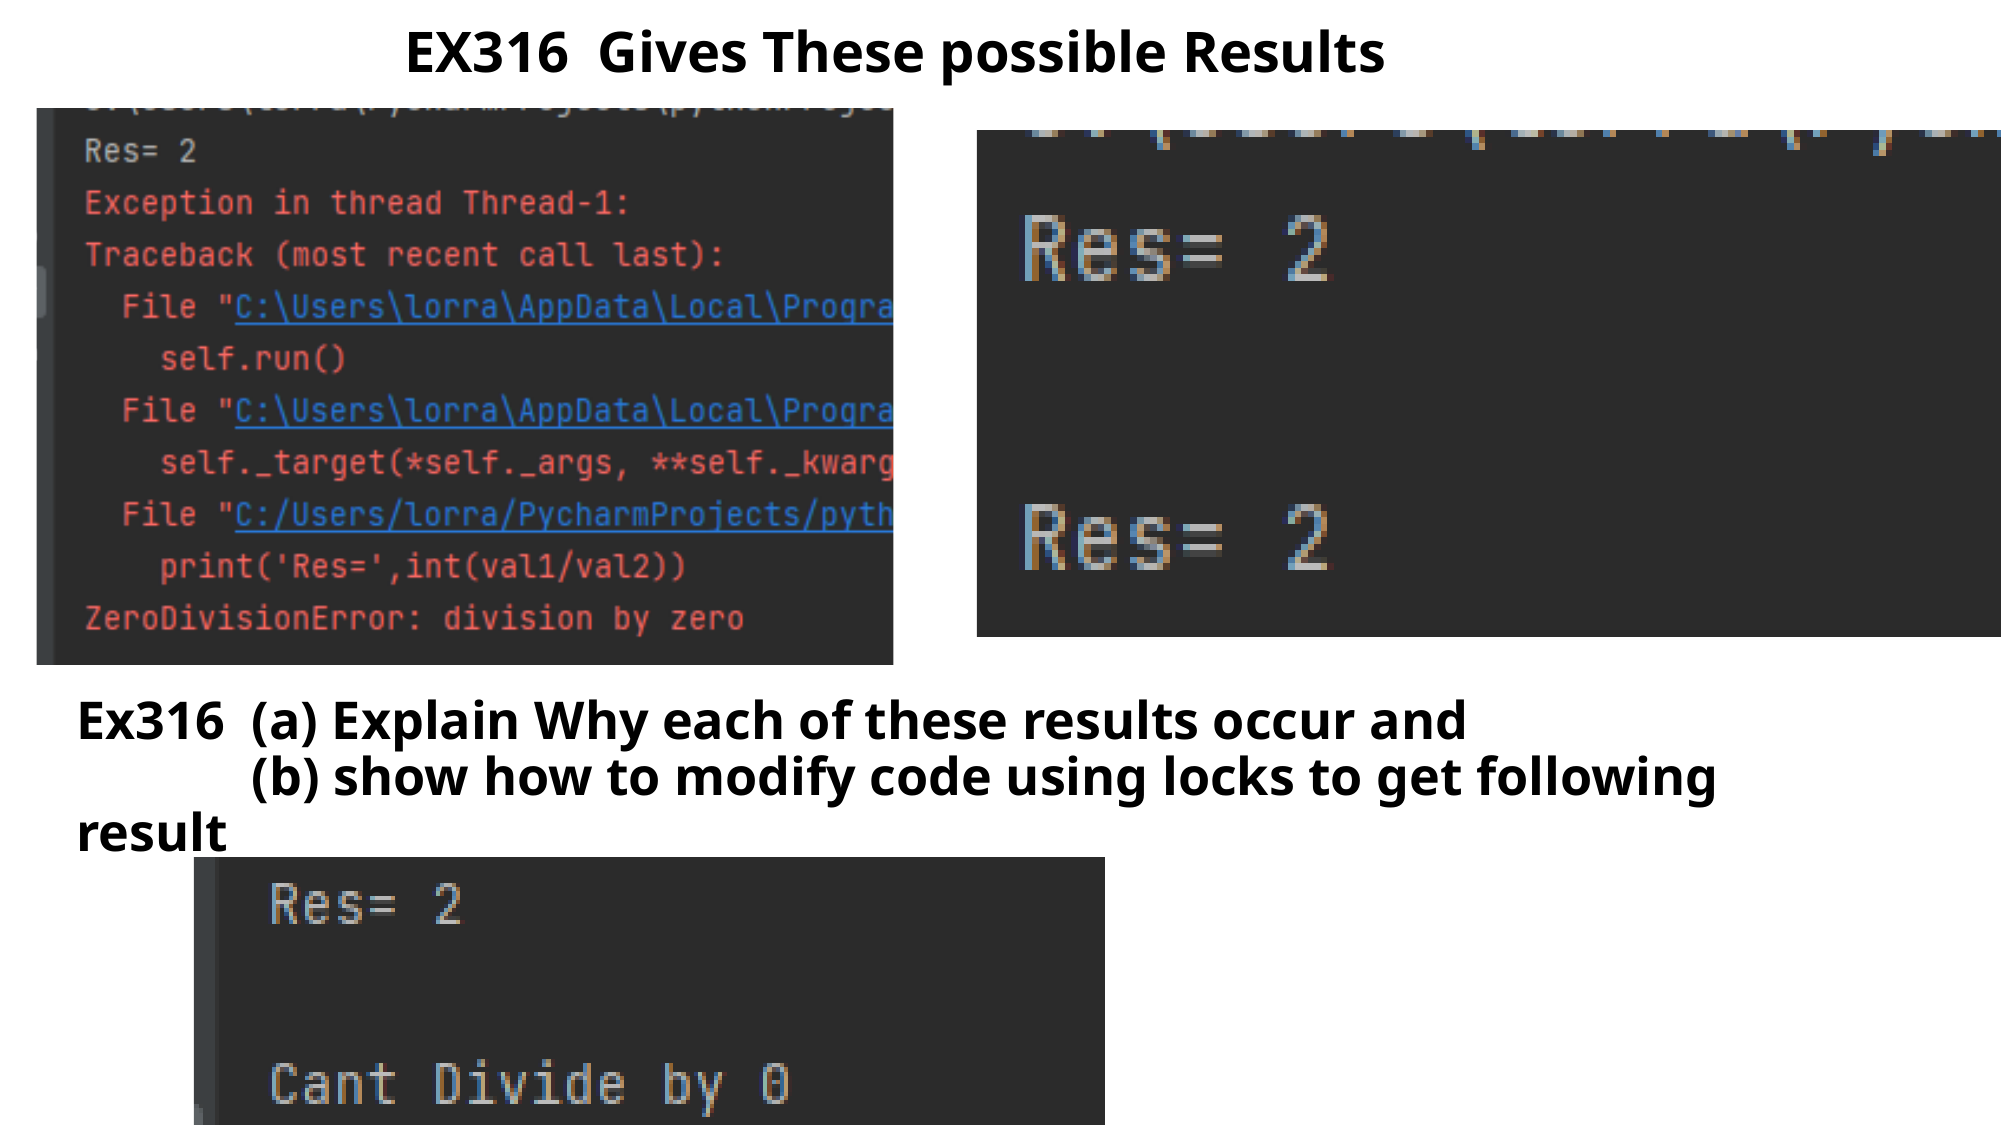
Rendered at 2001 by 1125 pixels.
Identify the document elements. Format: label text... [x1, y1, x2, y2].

picture [193, 857, 1105, 1125]
title EX316 Gives These possible Results [389, 15, 1410, 94]
picture [36, 108, 894, 665]
text_box Ex316 (a) Explain Why each of these results occur and (b) show how to modify code using locks to get following result [61, 729, 1760, 828]
picture [976, 130, 2001, 769]
